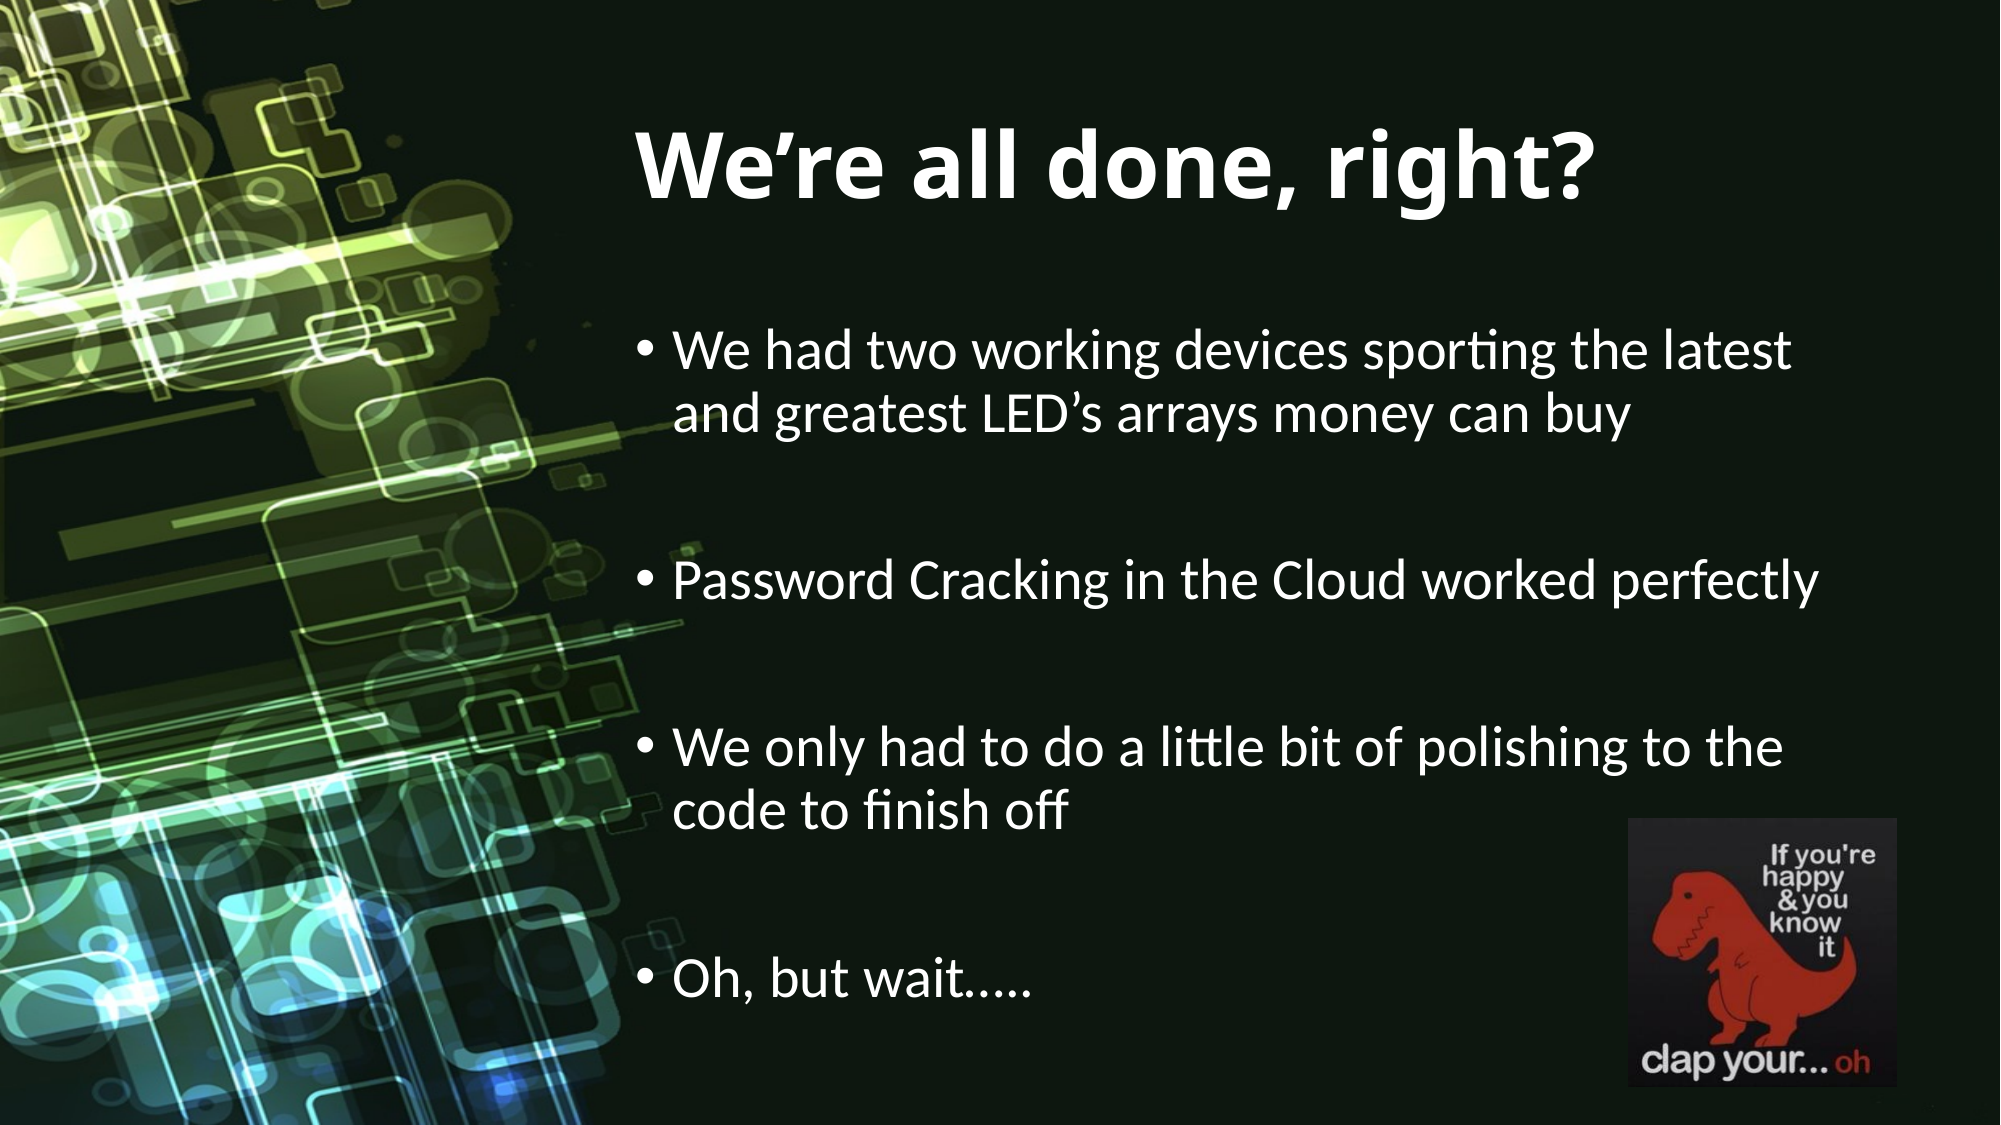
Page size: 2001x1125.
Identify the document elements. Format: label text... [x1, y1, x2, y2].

list We had two working devices sporting the latest and greatest LED’s arrays money can buy Password Cracking in the Cloud worked perfectly We only had to do a little bit of polishing to the code to finish off Oh, but wait….. [620, 311, 1863, 1026]
title We’re all done, right? [620, 59, 1863, 278]
picture [0, 0, 2000, 1125]
